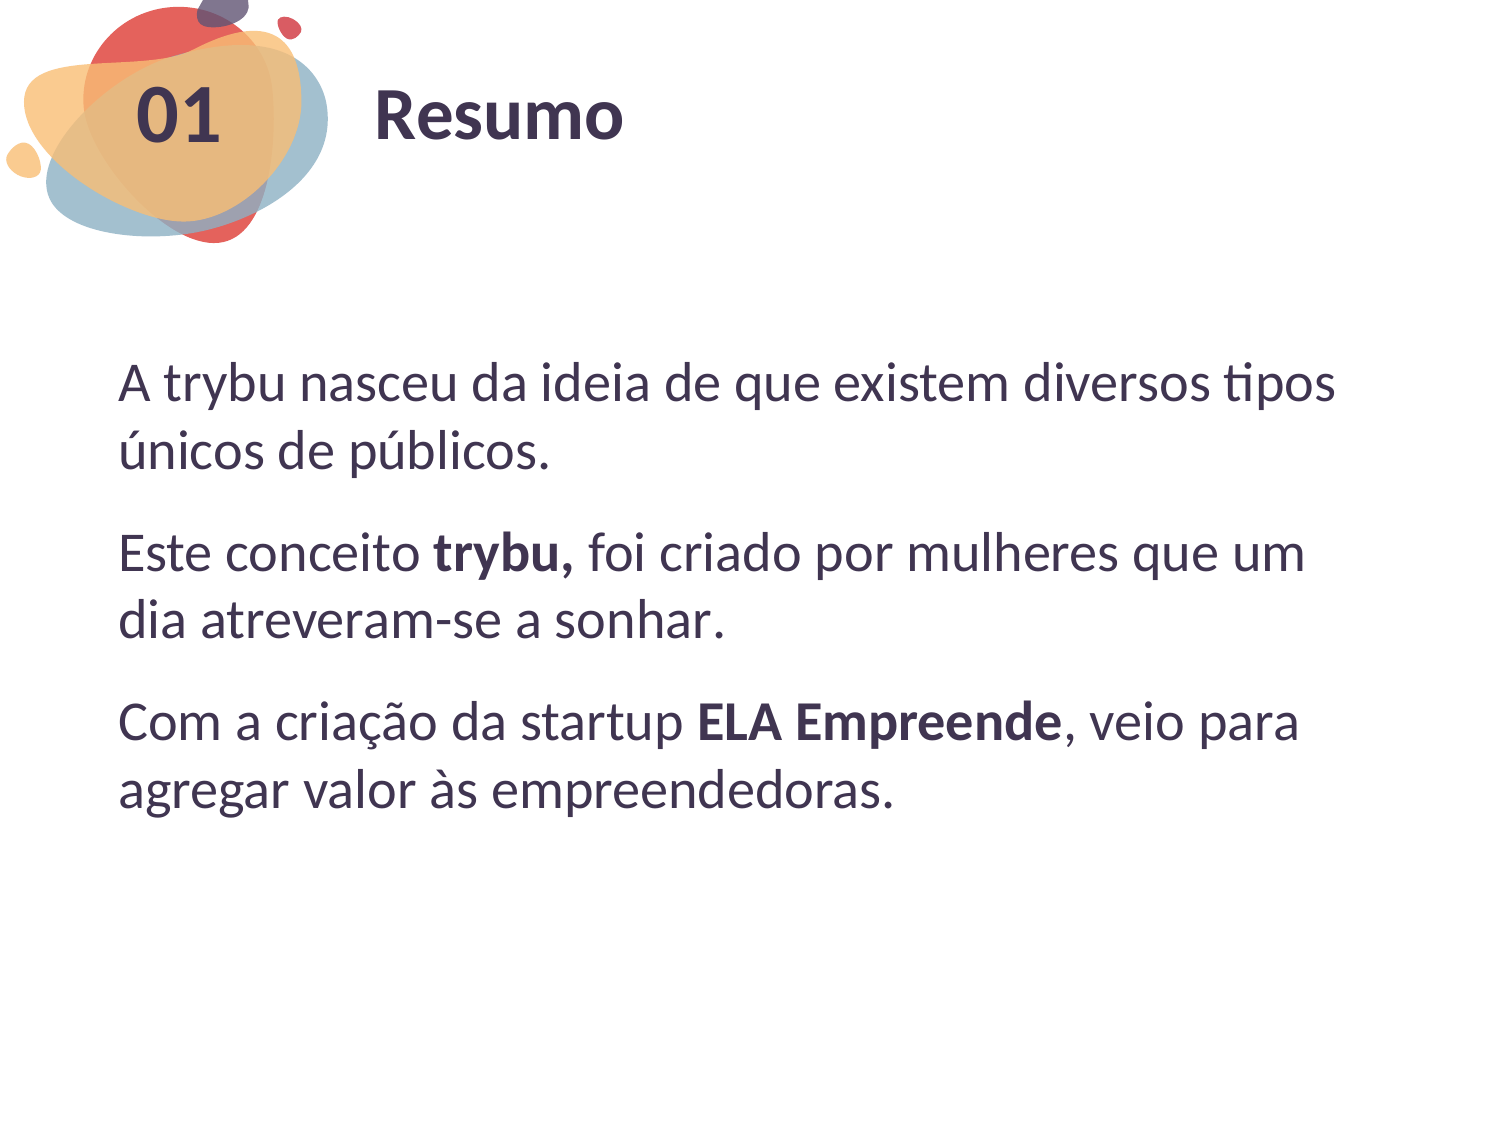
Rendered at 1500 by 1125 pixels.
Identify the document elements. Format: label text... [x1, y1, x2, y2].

list 01 [108, 23, 252, 209]
title Resumo [359, 22, 1397, 209]
list A trybu nasceu da ideia de que existem diversos tipos únicos de públicos. Este conceito trybu, foi criado por mulheres que um dia atreveram-se a sonhar. Com a criação da startup ELA Empreende, veio para agregar valor às empreendedoras. [103, 338, 1397, 1014]
